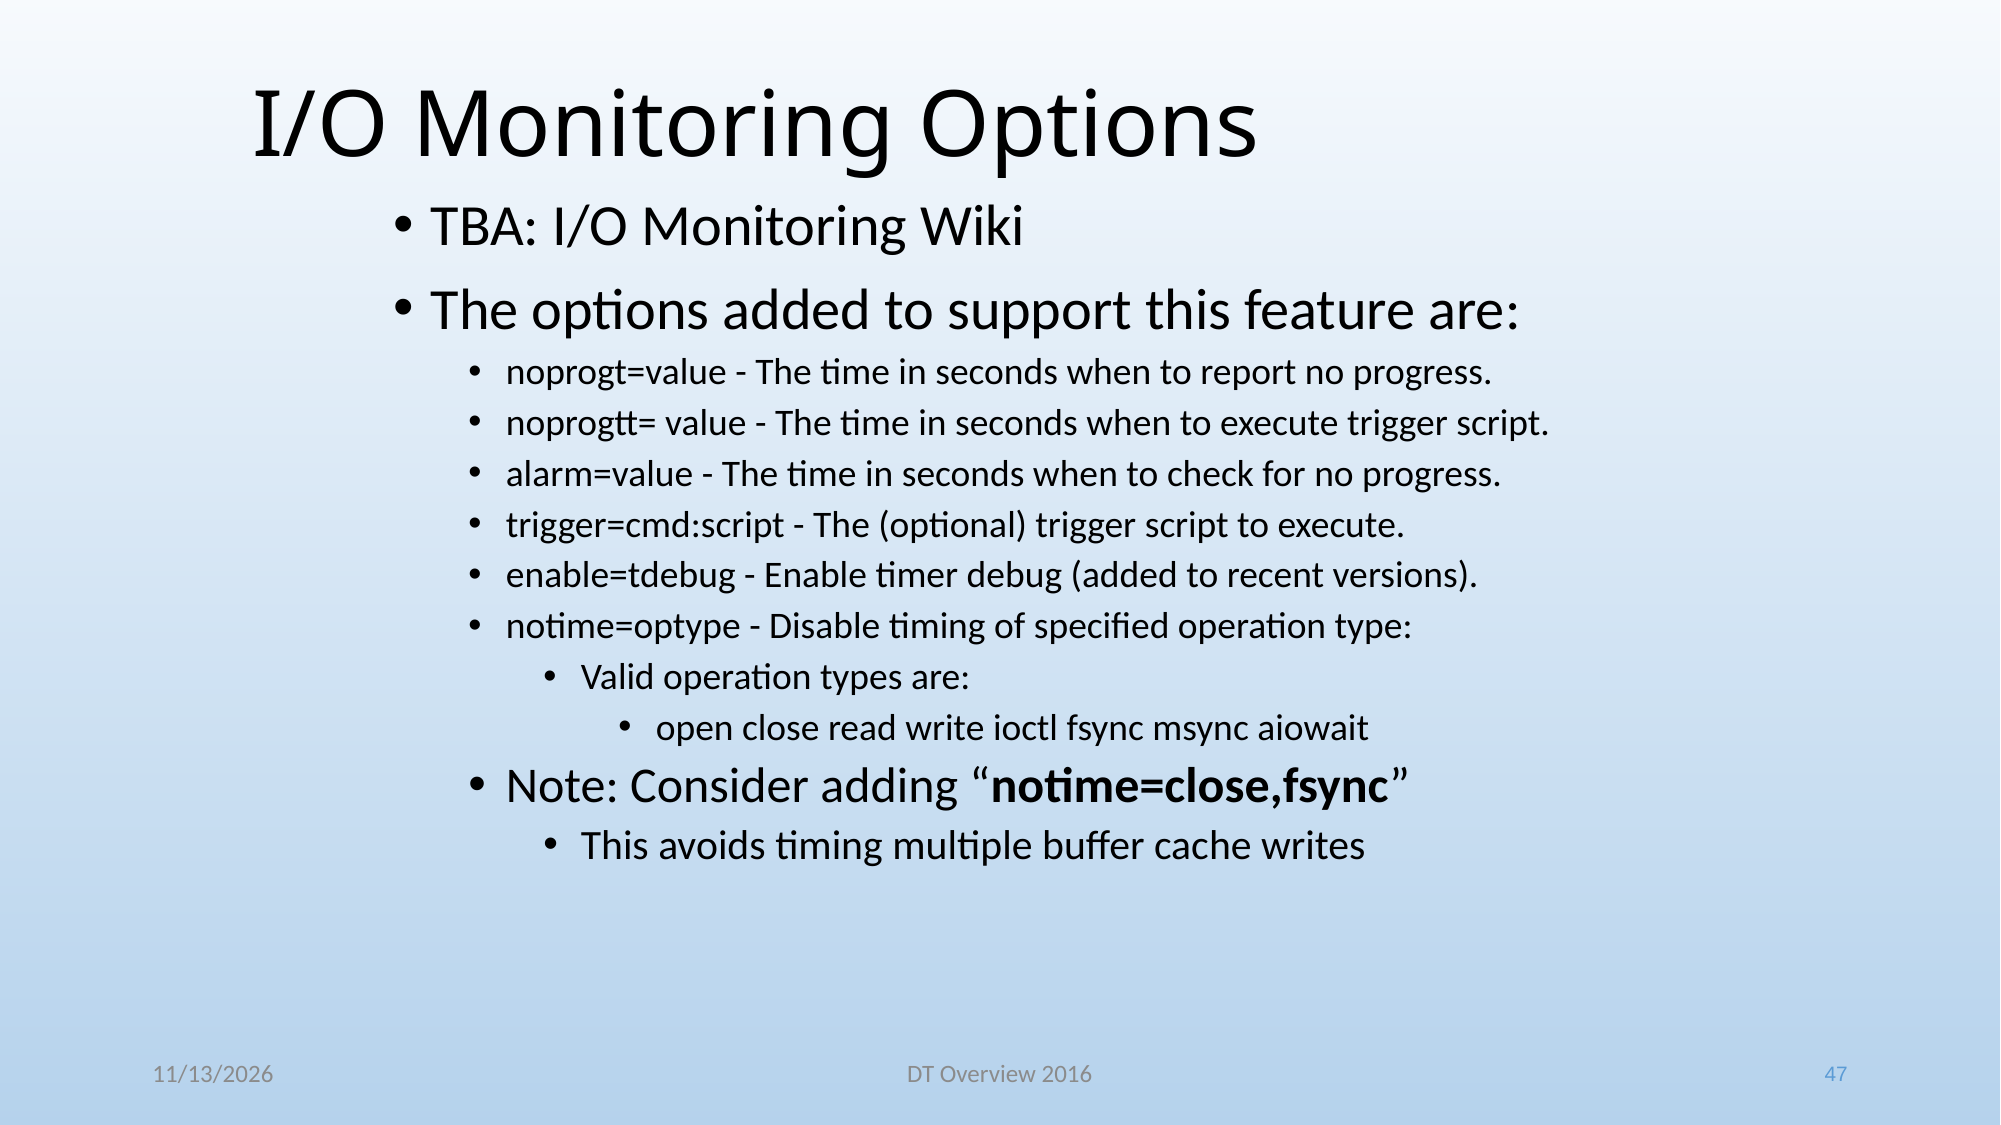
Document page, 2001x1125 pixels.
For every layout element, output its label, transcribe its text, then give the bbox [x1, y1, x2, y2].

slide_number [137, 1042, 588, 1103]
slide_number 47 [1412, 1042, 1863, 1103]
list TBA: I/O Monitoring Wiki The options added to support this feature are: noprogt=value - The time in seconds when to report no progress. noprogtt= value - The time in seconds when to execute trigger script. alarm=value - The time in seconds when to check for no progress. trigger=cmd:script - The (optional) trigger script to execute. enable=tdebug - Enable timer debug (added to recent versions). notime=optype - Disable timing of specified operation type: Valid operation types are: open close read write ioctl fsync msync aiowait Note: Consider adding “notime=close,fsync” This avoids timing multiple buffer cache writes [378, 187, 1690, 1038]
title I/O Monitoring Options [237, 59, 1863, 194]
footer DT Overview 2016 [662, 1042, 1338, 1103]
